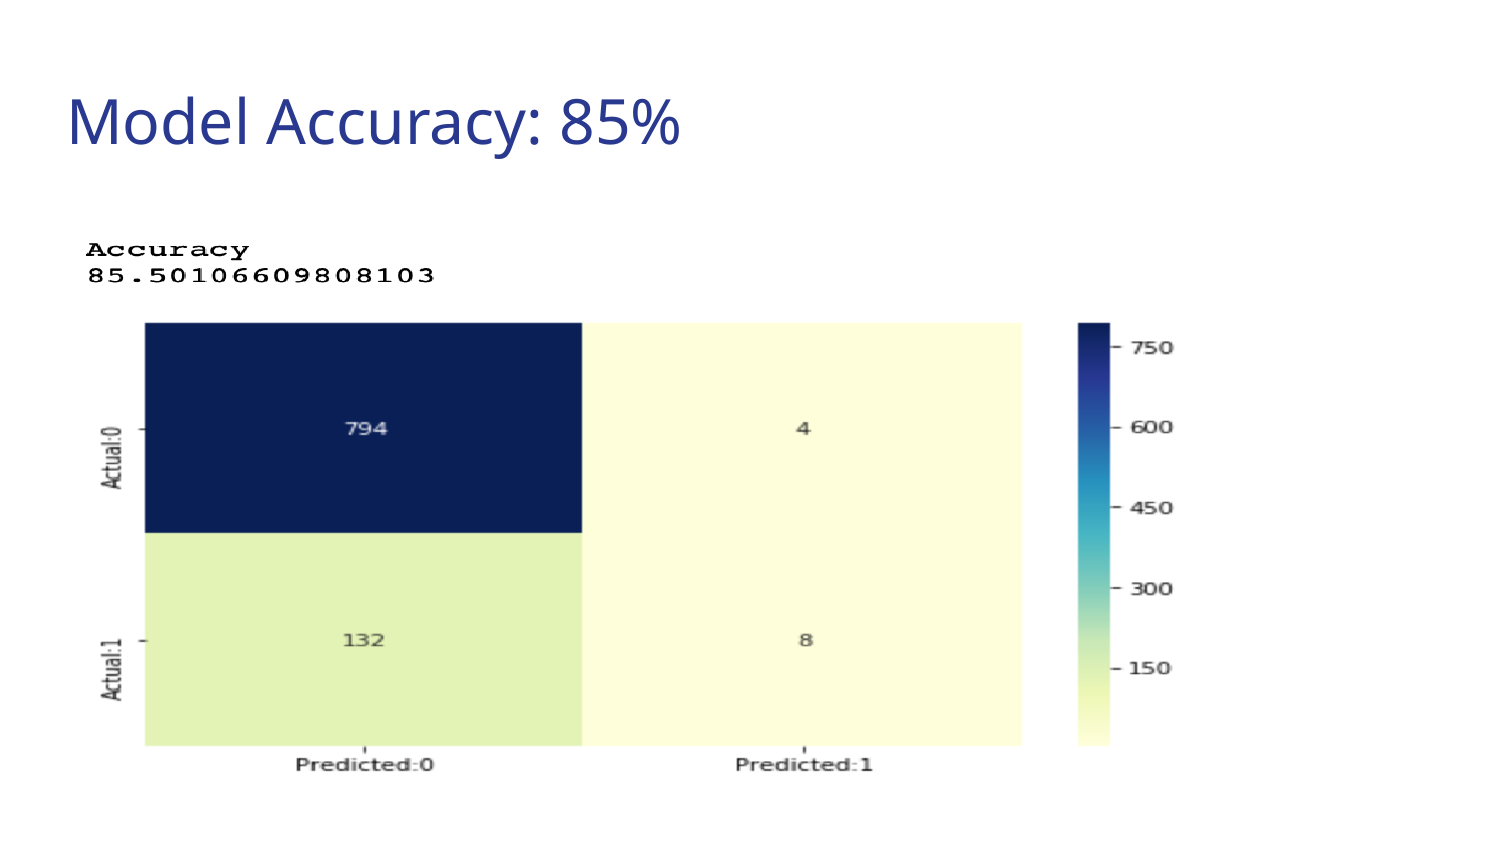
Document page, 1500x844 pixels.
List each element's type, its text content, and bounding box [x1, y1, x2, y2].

picture [83, 233, 1242, 807]
title Model Accuracy: 85% [51, 67, 1449, 167]
